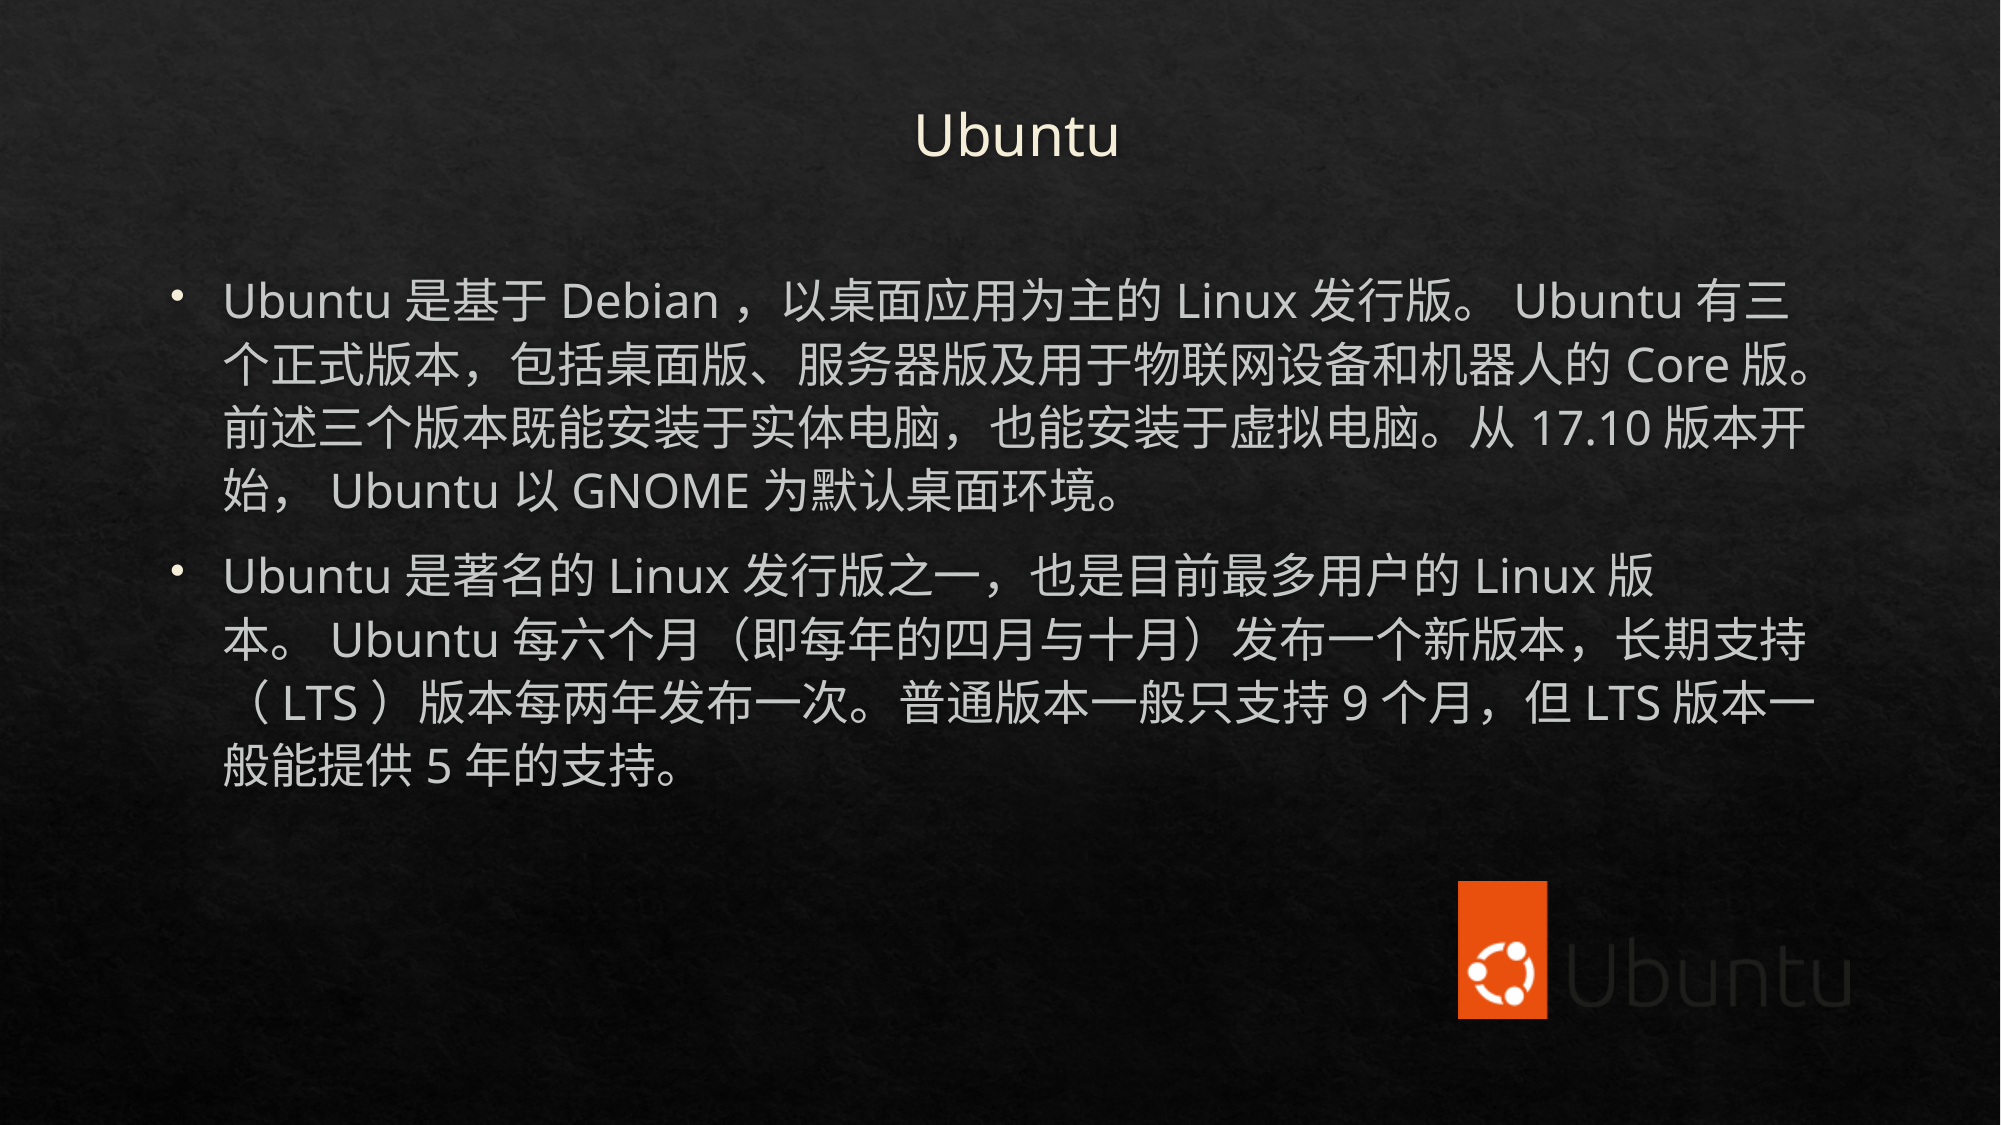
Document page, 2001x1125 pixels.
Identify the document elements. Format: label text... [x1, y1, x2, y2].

picture [1458, 880, 1850, 1019]
title Ubuntu [149, 99, 1885, 175]
list Ubuntu是基于Debian，以桌面应用为主的Linux发行版。Ubuntu有三个正式版本，包括桌面版、服务器版及用于物联网设备和机器人的Core版。前述三个版本既能安装于实体电脑，也能安装于虚拟电脑。从17.10版本开始，Ubuntu以GNOME为默认桌面环境。 Ubuntu是著名的Linux发行版之一，也是目前最多用户的Linux版本。Ubuntu每六个月（即每年的四月与十月）发布一个新版本，长期支持（LTS）版本每两年发布一次。普通版本一般只支持9个月，但LTS版本一般能提供5年的支持。 [150, 257, 1850, 868]
